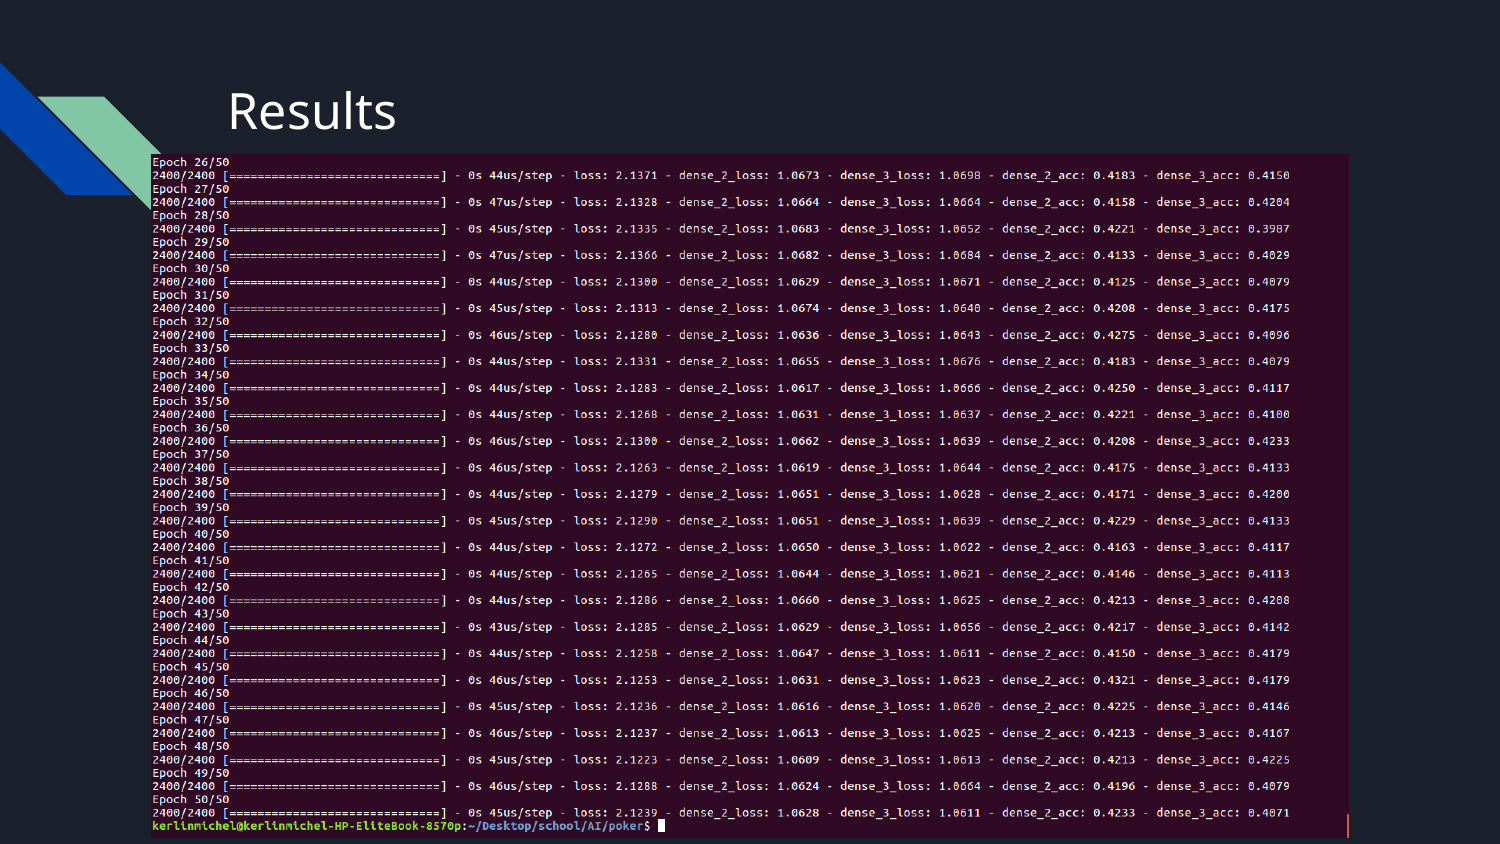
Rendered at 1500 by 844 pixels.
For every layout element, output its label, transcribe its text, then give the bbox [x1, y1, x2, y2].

title Results [212, 64, 1368, 215]
picture [151, 154, 1349, 838]
